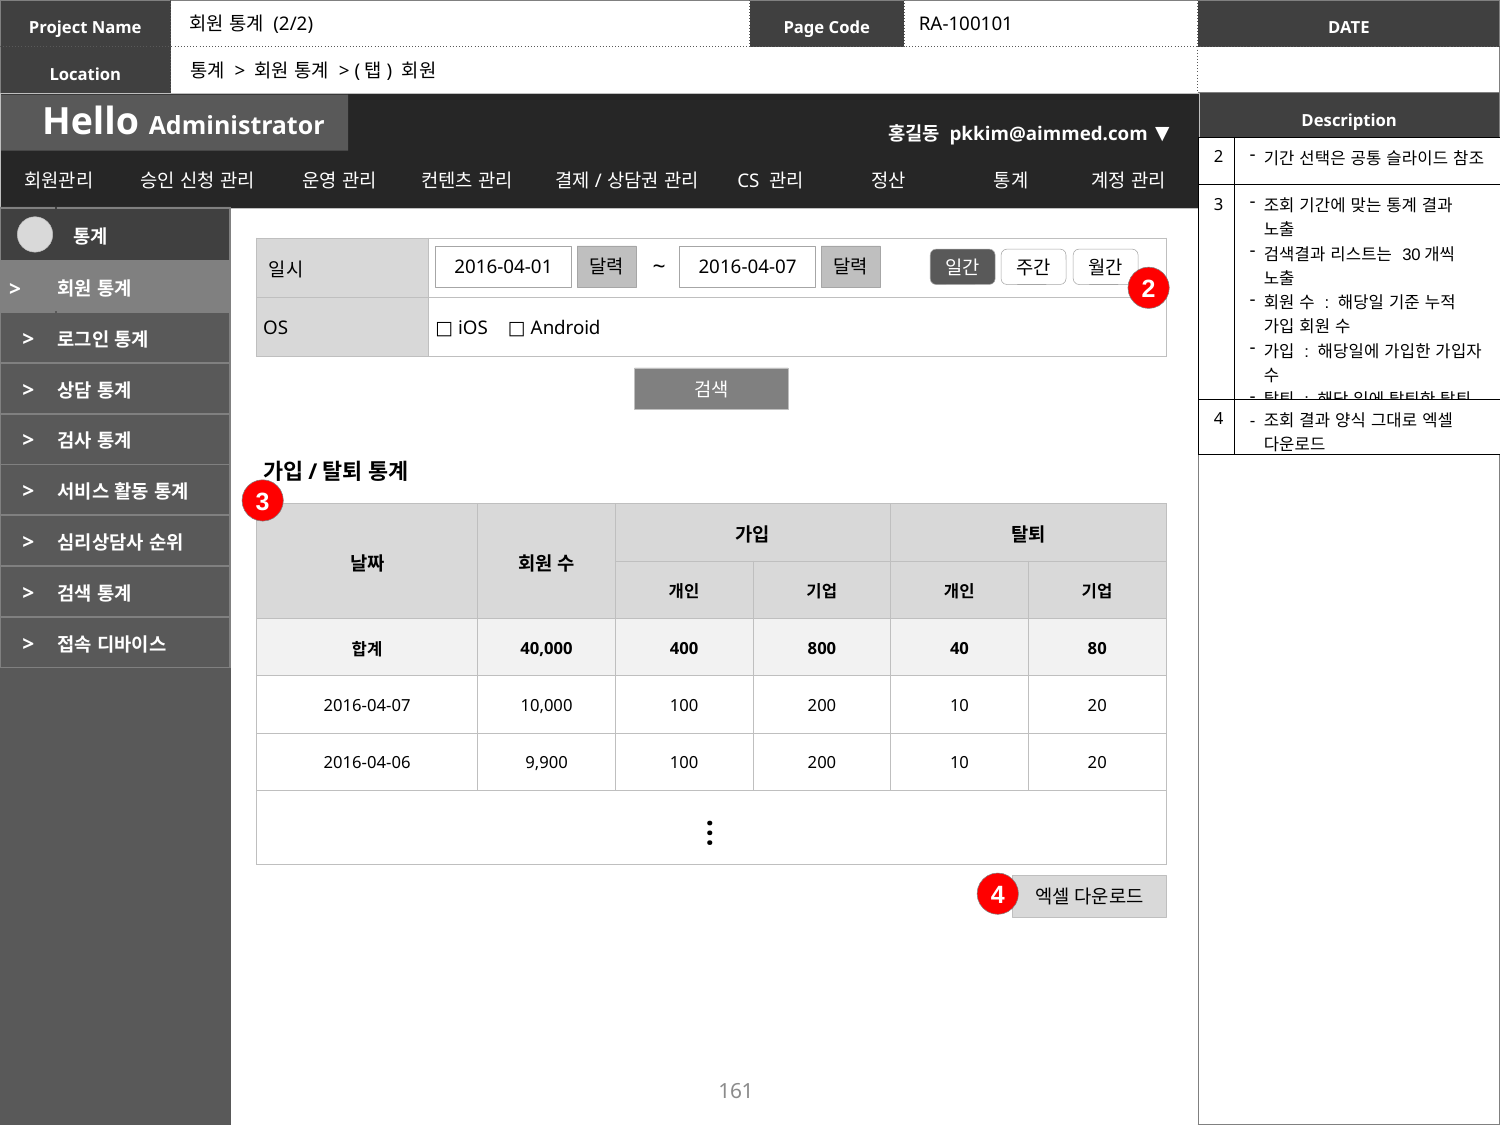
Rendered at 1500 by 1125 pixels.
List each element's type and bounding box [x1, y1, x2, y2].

table_cell [754, 676, 890, 733]
table_cell [478, 619, 615, 675]
table_header [57, 209, 229, 260]
table_cell [754, 562, 890, 618]
table_cell [616, 676, 753, 733]
table_header [1, 209, 55, 260]
table_cell [57, 567, 229, 616]
table_header [1235, 138, 1500, 184]
table_header [257, 504, 477, 618]
text_box [239, 450, 430, 524]
table_cell [754, 734, 890, 790]
table_cell [616, 619, 753, 675]
table_cell [257, 734, 477, 790]
text_box [435, 243, 881, 288]
table_cell [1029, 734, 1166, 790]
table_cell [478, 734, 615, 790]
table_cell [754, 619, 890, 675]
table_cell [616, 562, 753, 618]
table_cell [57, 618, 229, 667]
text_box [175, 51, 452, 89]
table_cell [891, 562, 1028, 618]
table_cell [57, 313, 229, 362]
text_box [0, 205, 233, 1125]
table_cell [1235, 400, 1500, 454]
text_box [633, 366, 790, 411]
text_box [15, 214, 55, 255]
table_cell [1199, 400, 1234, 454]
text_box [928, 246, 998, 287]
table_cell [1029, 562, 1166, 618]
table_cell [1199, 185, 1234, 399]
table_cell [1, 313, 55, 362]
table_cell [1029, 676, 1166, 733]
table_cell [891, 619, 1028, 675]
table_cell [429, 298, 1166, 356]
table_cell [1, 262, 55, 311]
table_header [616, 504, 890, 561]
text_box [975, 870, 1168, 919]
table_header [257, 239, 428, 297]
table_cell [257, 791, 1166, 864]
table_cell [1, 465, 55, 514]
table_cell [1, 567, 55, 616]
table_cell [257, 676, 477, 733]
table_cell [616, 734, 753, 790]
table_header [1199, 138, 1234, 184]
text_box [999, 246, 1069, 287]
table_cell [1, 618, 55, 667]
slide_number [561, 1061, 911, 1122]
table_cell [257, 619, 477, 675]
table_cell [257, 298, 428, 356]
table_cell [1, 516, 55, 565]
text_box [904, 4, 1029, 42]
table_header [429, 239, 1166, 297]
table_cell [57, 516, 229, 565]
table_cell [891, 676, 1028, 733]
table_cell [1, 364, 55, 413]
table_cell [478, 676, 615, 733]
table_cell [1, 415, 55, 464]
text_box [677, 803, 753, 847]
table_cell [891, 734, 1028, 790]
table_cell [57, 415, 229, 464]
table_cell [1029, 619, 1166, 675]
table_cell [1235, 185, 1500, 399]
table_cell [57, 465, 229, 514]
table_header [478, 504, 615, 618]
text_box [1071, 246, 1172, 311]
table_header [891, 504, 1166, 561]
table_cell [57, 364, 229, 413]
table_cell [57, 262, 229, 311]
text_box [174, 4, 349, 42]
